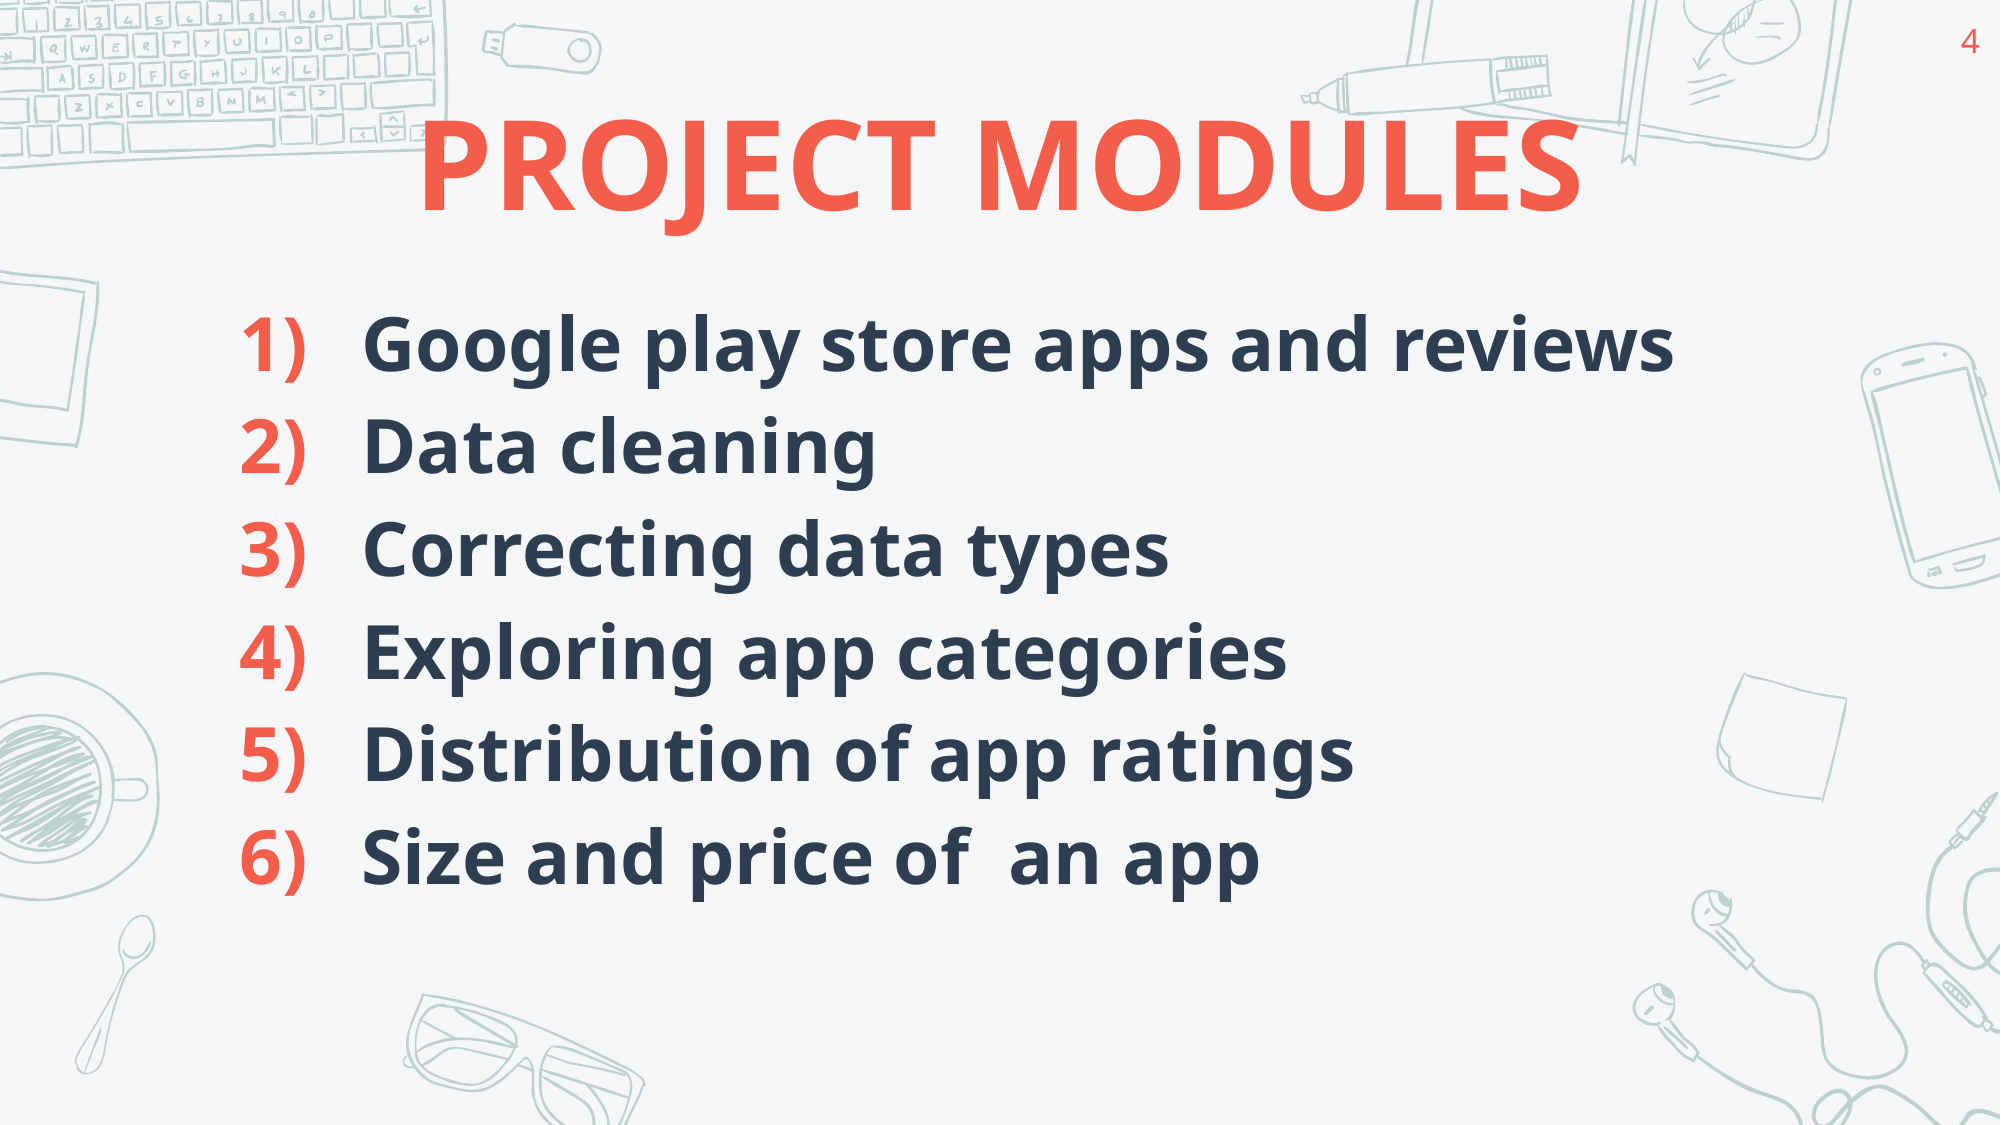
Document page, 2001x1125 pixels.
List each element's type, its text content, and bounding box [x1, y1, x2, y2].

title PROJECT MODULES [247, 128, 1753, 256]
slide_number 4 [1913, 0, 2000, 71]
text_box Google play store apps and reviews Data cleaning Correcting data types Exploring app categories Distribution of app ratings Size and price of an app [224, 281, 1817, 411]
